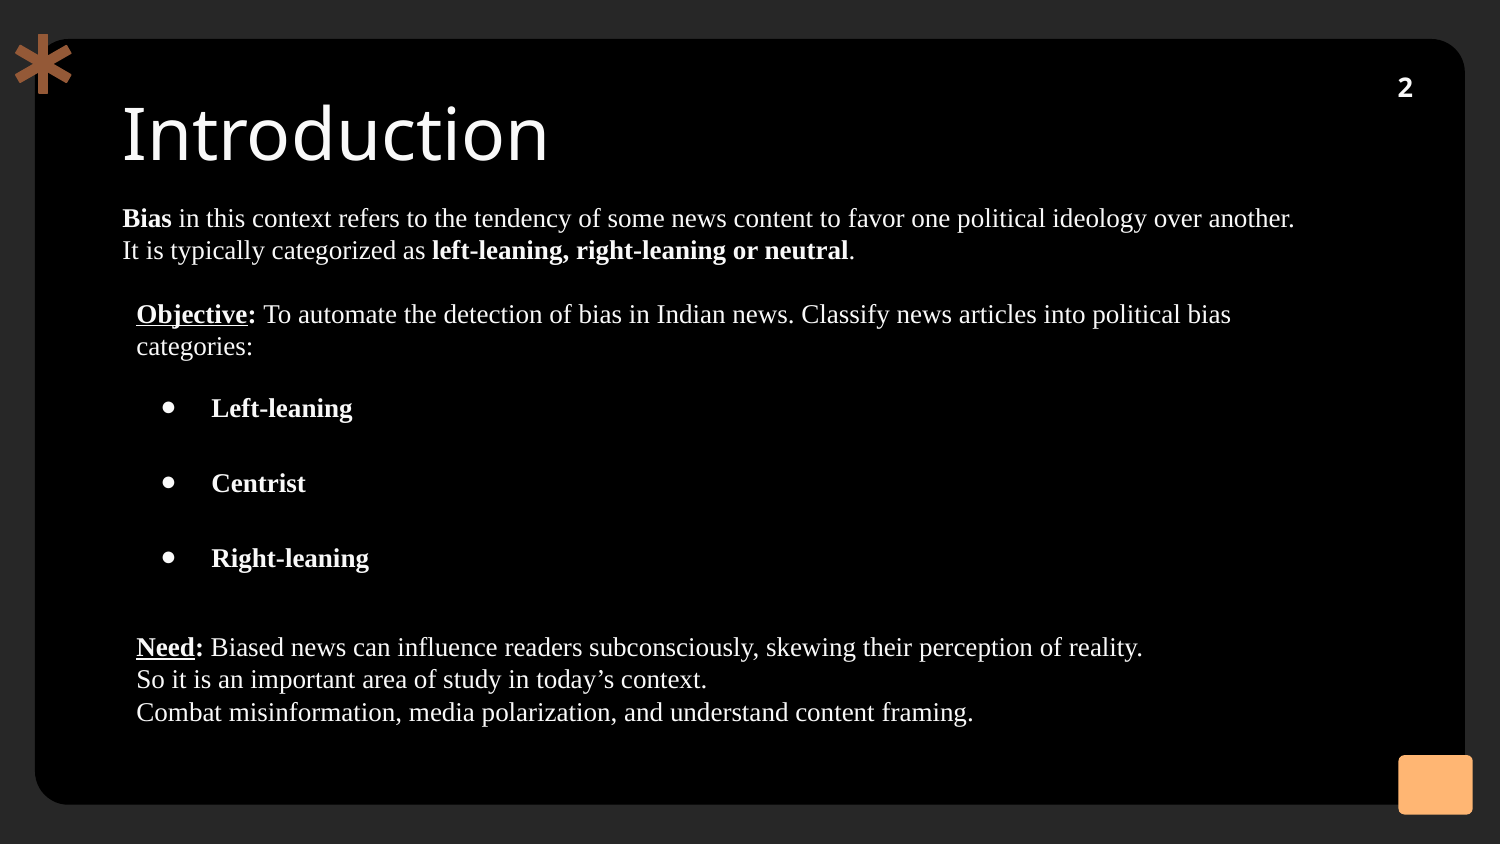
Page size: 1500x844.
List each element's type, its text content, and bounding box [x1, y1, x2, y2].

text_box Need: Biased news can influence readers subconsciously, skewing their perception of reality. So it is an important area of study in today’s context. Combat misinformation, media polarization, and understand content framing. [121, 614, 1262, 742]
title Introduction [107, 72, 1372, 167]
text_box Bias in this context refers to the tendency of some news content to favor one political ideology over another. It is typically categorized as left-leaning, right-leaning or neutral. [107, 184, 1344, 280]
text_box Objective: To automate the detection of bias in Indian news. Classify news articles into political bias categories: Left-leaning Centrist Right-leaning [121, 280, 1358, 588]
slide_number ‹#› [1382, 55, 1473, 120]
